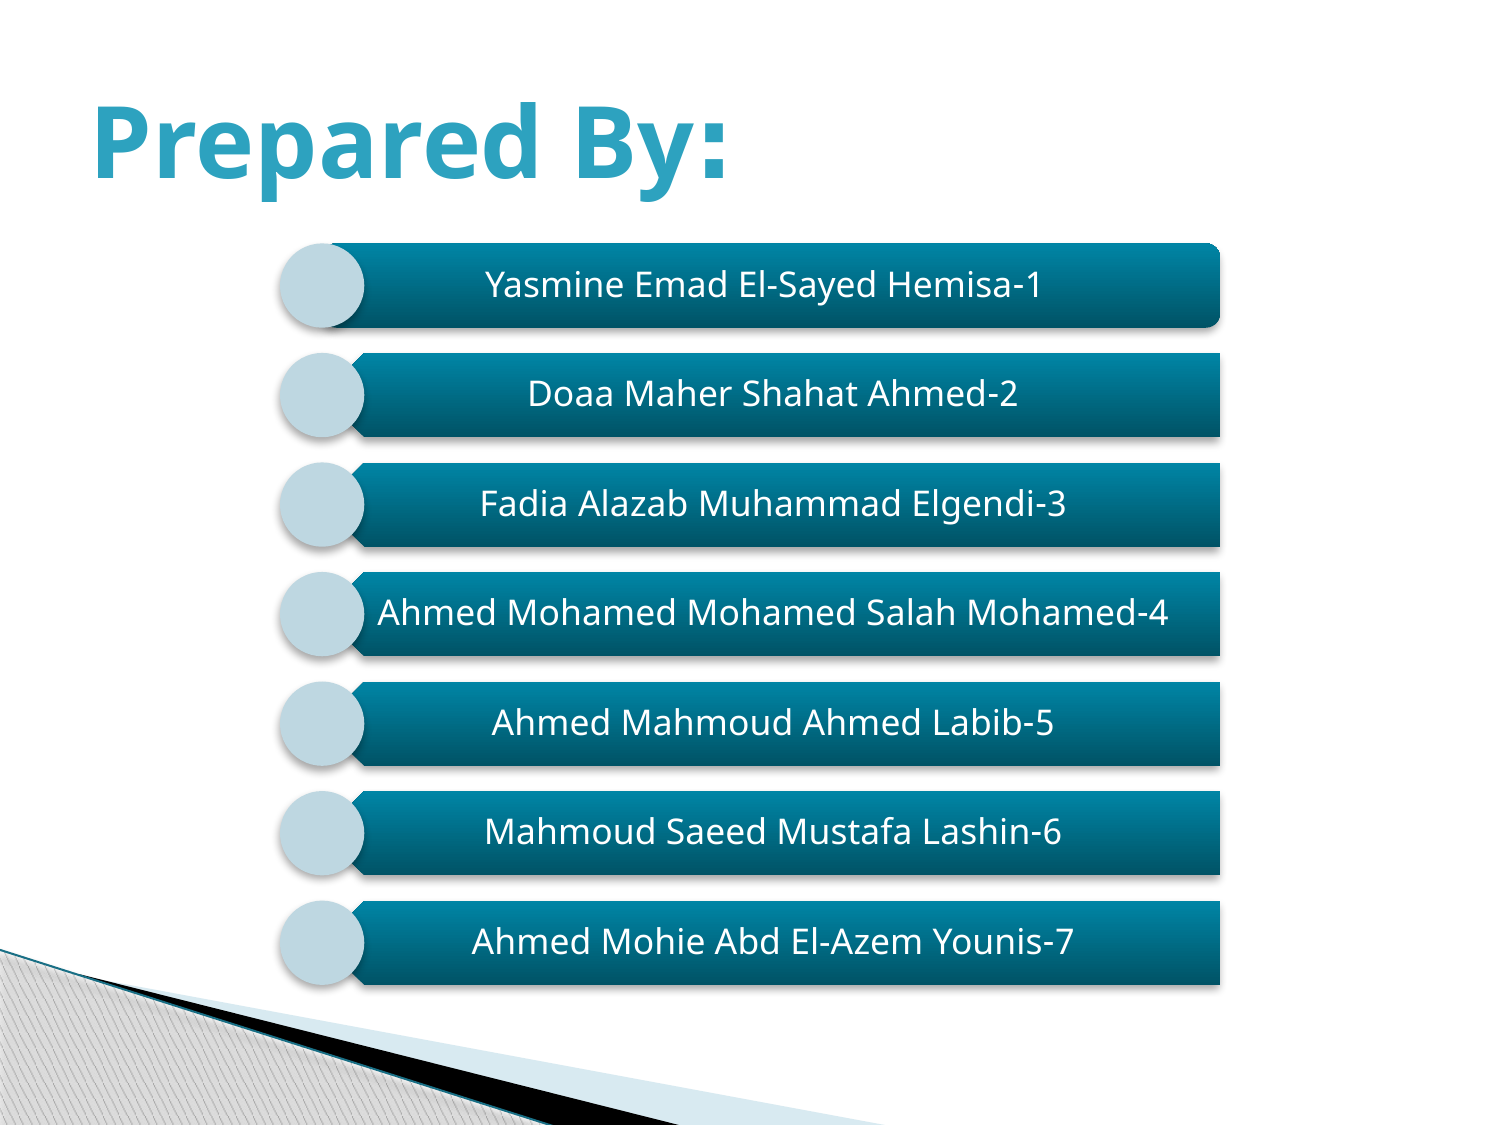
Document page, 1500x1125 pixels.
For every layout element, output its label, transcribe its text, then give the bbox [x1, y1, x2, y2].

title :Prepared By [75, 45, 1425, 233]
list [74, 242, 1426, 986]
